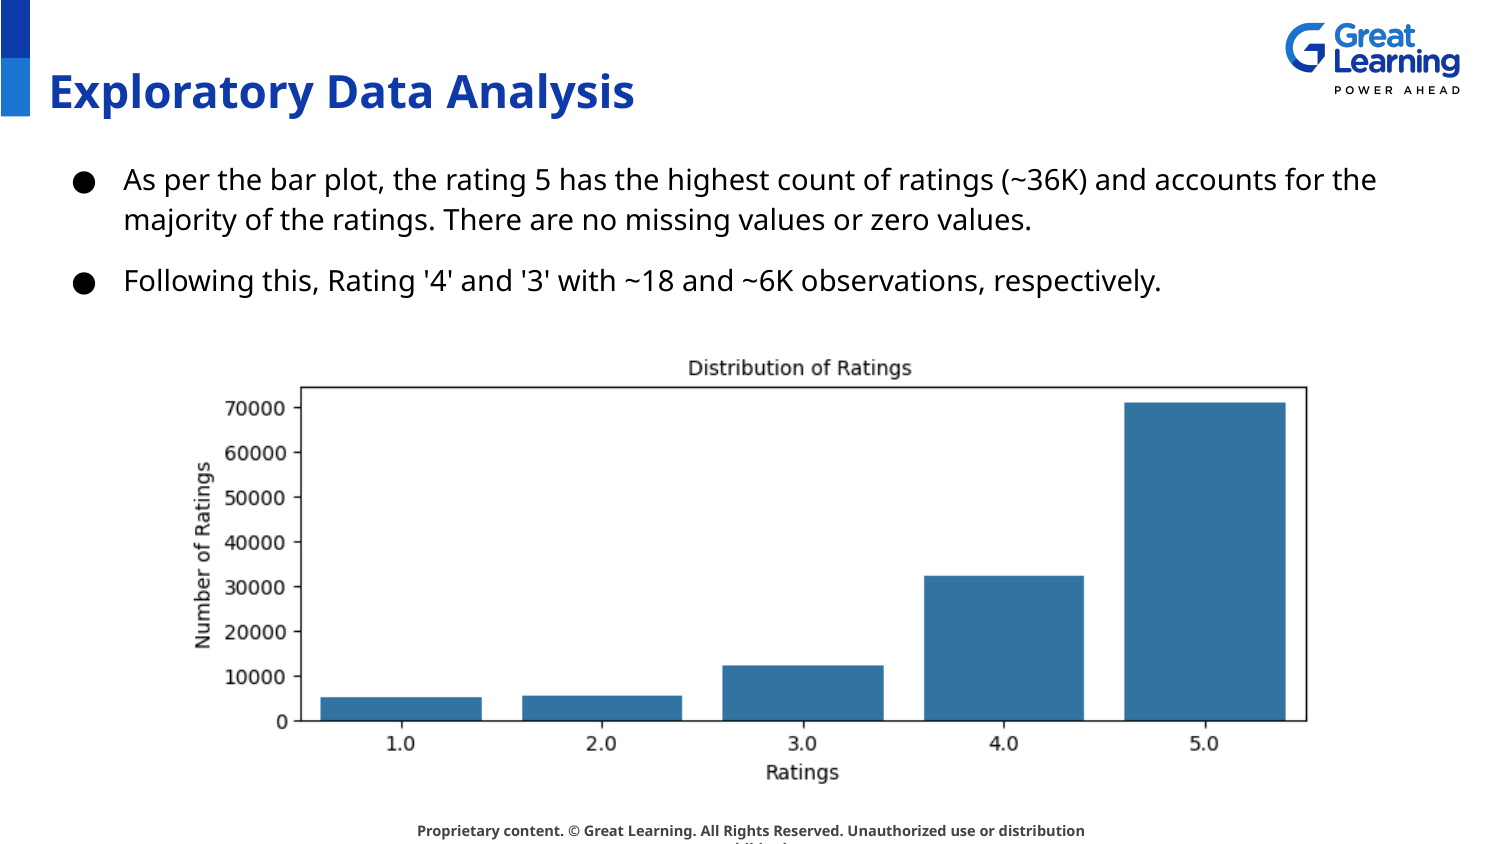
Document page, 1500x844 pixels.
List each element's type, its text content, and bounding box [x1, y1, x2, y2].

picture [1258, 11, 1487, 106]
list As per the bar plot, the rating 5 has the highest count of ratings (~36K) and accounts for the majority of the ratings. There are no missing values or zero values. Following this, Rating '4' and '3' with ~18 and ~6K observations, respectively. [33, 141, 1449, 750]
title Exploratory Data Analysis [33, 47, 1431, 141]
picture [181, 345, 1319, 797]
